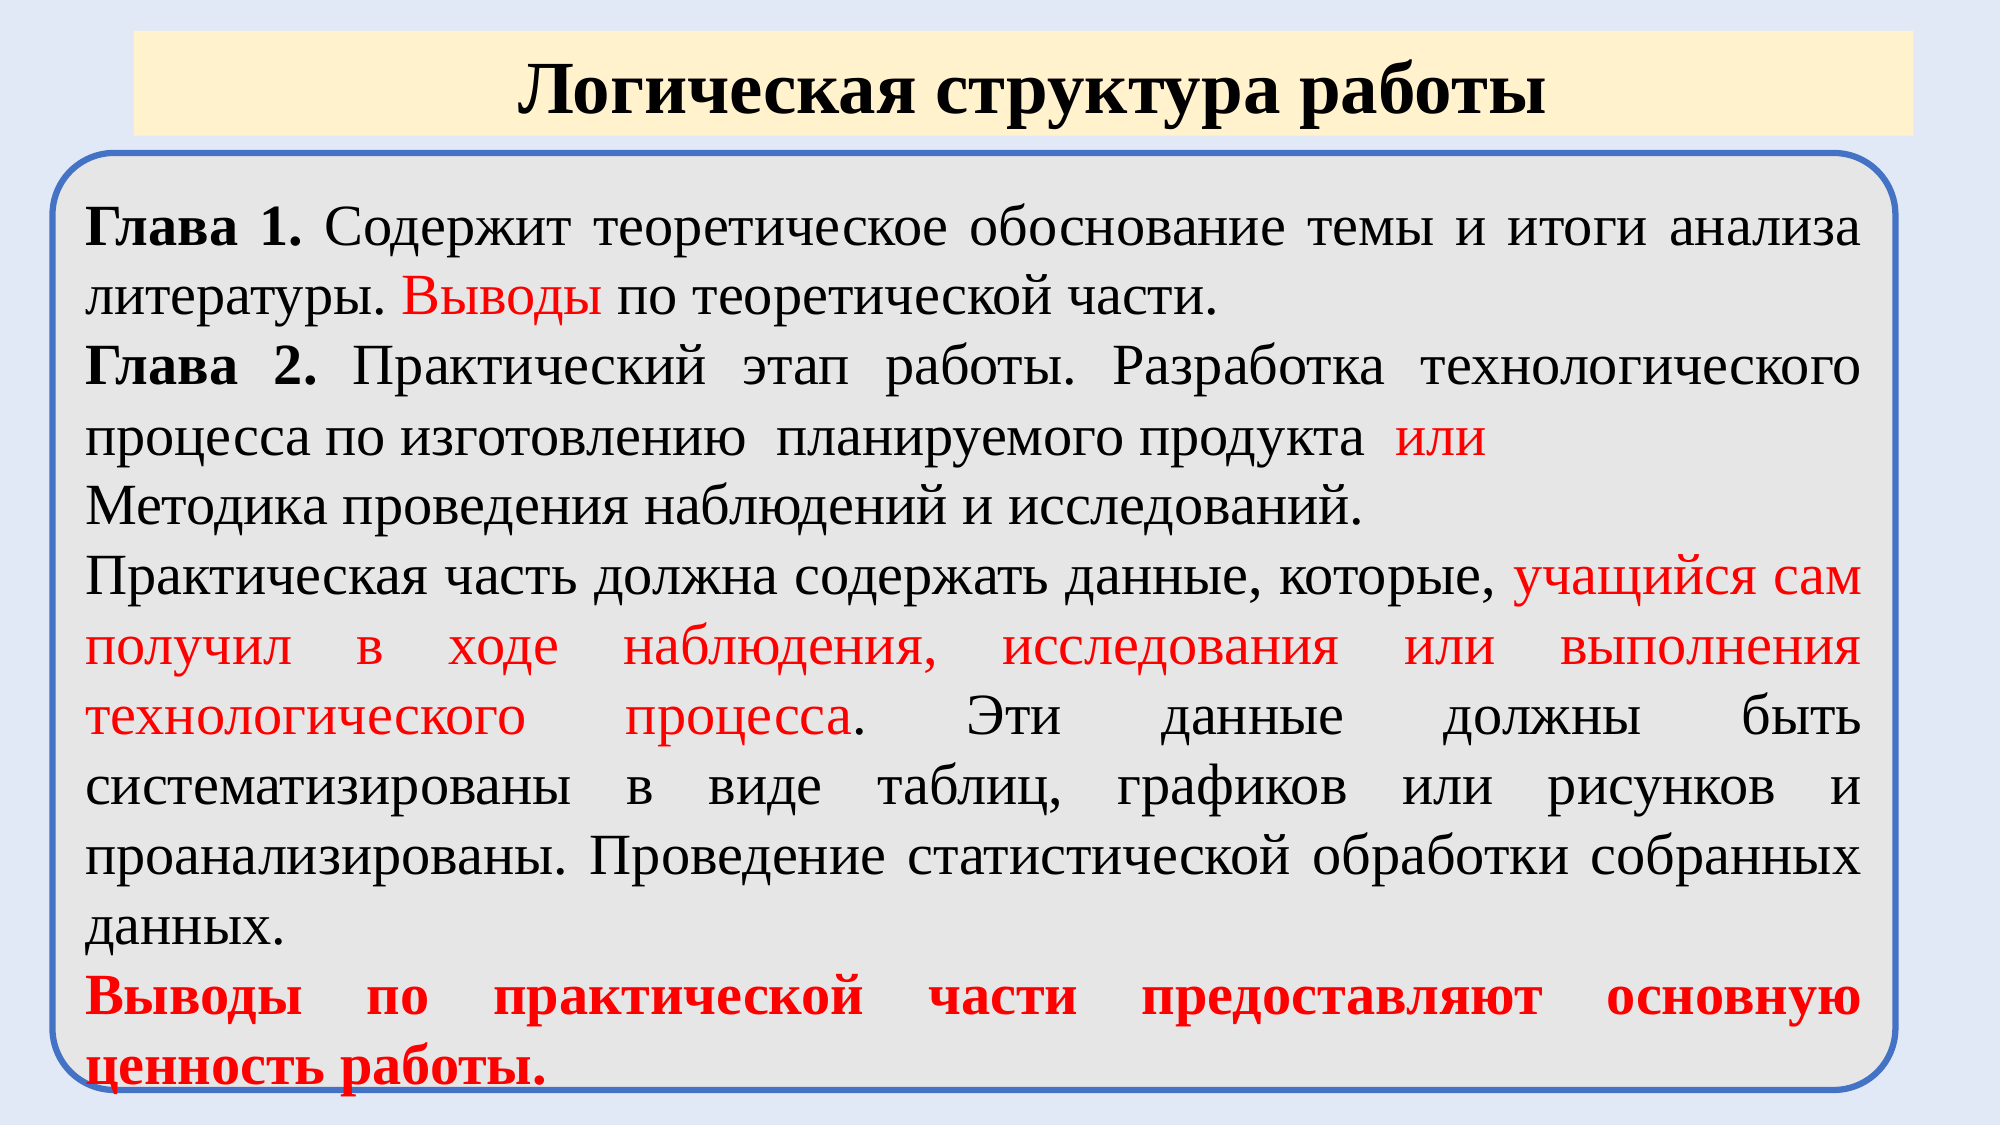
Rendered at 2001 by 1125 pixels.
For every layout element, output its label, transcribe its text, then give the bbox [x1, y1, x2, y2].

text_box Логическая структура работы [133, 30, 1914, 136]
text_box Глава 1. Содержит теоретическое обоснование темы и итоги анализа литературы. Выводы по теоретической части. Глава 2. Практический этап работы. Разработка технологического процесса по изготовлению планируемого продукта или Методика проведения наблюдений и исследований. Практическая часть должна содержать данные, которые, учащийся сам получил в ходе наблюдения, исследования или выполнения технологического процесса. Эти данные должны быть систематизированы в виде таблиц, графиков или рисунков и проанализированы. Проведение статистической обработки собранных данных. Выводы по практической части предоставляют основную ценность работы. [51, 151, 1897, 1092]
